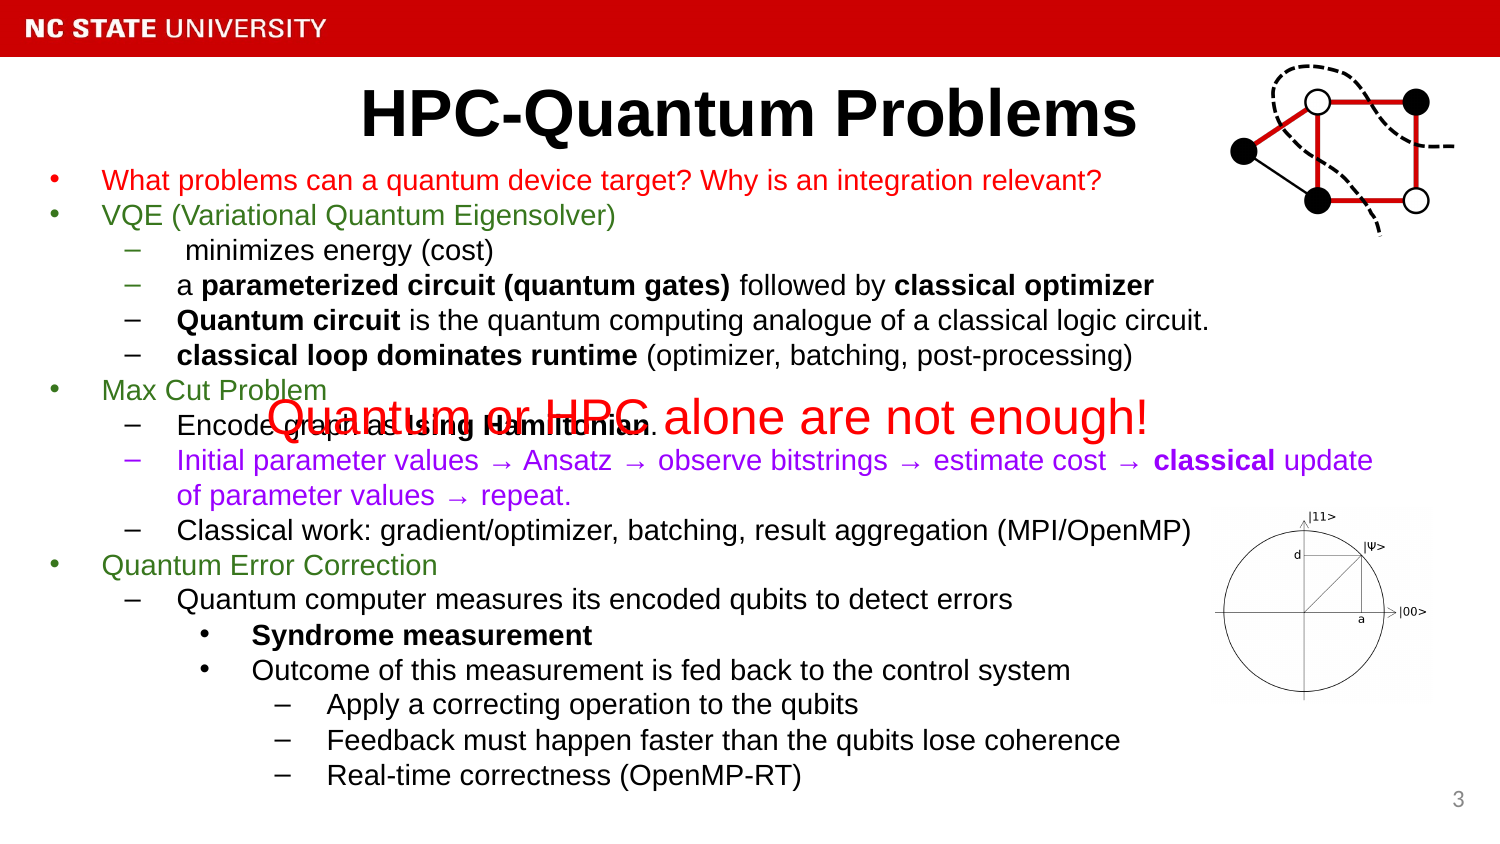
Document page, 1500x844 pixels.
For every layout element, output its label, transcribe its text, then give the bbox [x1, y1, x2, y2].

list What problems can a quantum device target? Why is an integration relevant? VQE (Variational Quantum Eigensolver) minimizes energy (cost) a parameterized circuit (quantum gates) followed by classical optimizer Quantum circuit is the quantum computing analogue of a classical logic circuit. classical loop dominates runtime (optimizer, batching, post-processing) Max Cut Problem Encode graph as Ising Hamiltonian. Initial parameter values → Ansatz → observe bitstrings → estimate cost → classical update of parameter values → repeat. Classical work: gradient/optimizer, batching, result aggregation (MPI/OpenMP) Quantum Error Correction Quantum computer measures its encoded qubits to detect errors Syndrome measurement Outcome of this measurement is fed back to the control system Apply a correcting operation to the qubits Feedback must happen faster than the qubits lose coherence Real-time correctness (OpenMP-RT) [11, 146, 1419, 736]
title HPC-Quantum Problems [51, 62, 1213, 146]
picture [1211, 507, 1433, 704]
text_box Quantum or HPC alone are not enough! [251, 369, 1273, 501]
slide_number ‹#› [1389, 764, 1480, 830]
picture [0, 0, 1500, 249]
